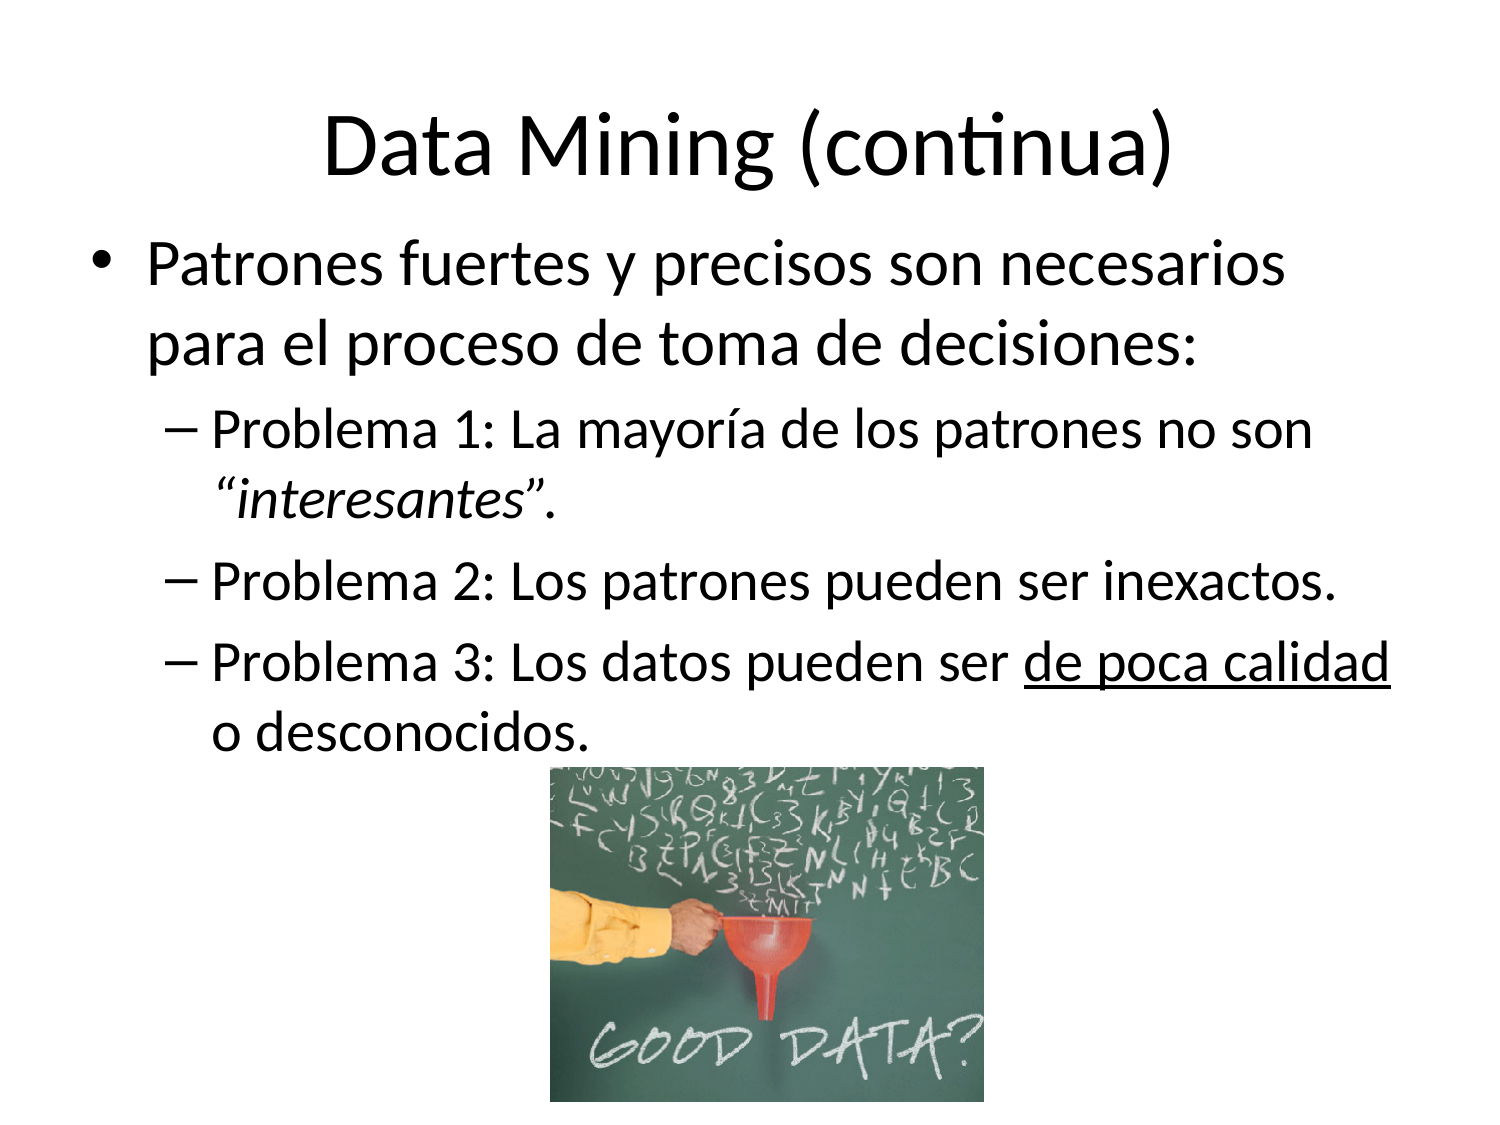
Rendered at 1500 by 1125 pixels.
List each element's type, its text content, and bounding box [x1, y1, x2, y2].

picture [550, 766, 984, 1102]
title Data Mining (continua) [75, 45, 1425, 210]
list Patrones fuertes y precisos son necesarios para el proceso de toma de decisiones: Problema 1: La mayoría de los patrones no son “interesantes”. Problema 2: Los patrones pueden ser inexactos. Problema 3: Los datos pueden ser de poca calidad o desconocidos. [75, 210, 1425, 804]
